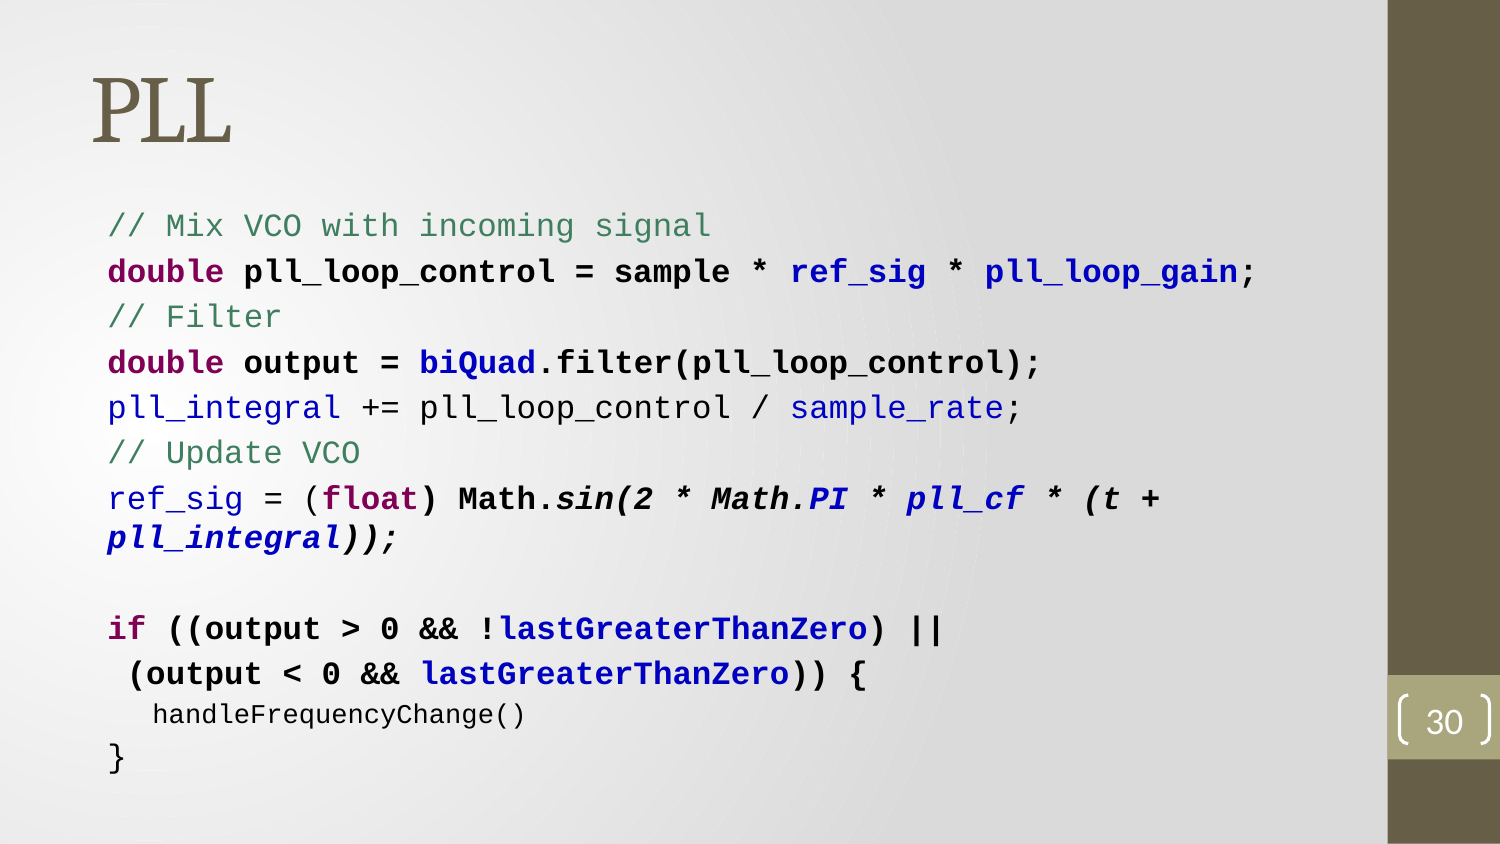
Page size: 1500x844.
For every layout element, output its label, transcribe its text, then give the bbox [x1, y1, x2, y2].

title PLL [75, 33, 1325, 175]
list // Mix VCO with incoming signal double pll_loop_control = sample * ref_sig * pll_loop_gain; // Filter double output = biQuad.filter(pll_loop_control); pll_integral += pll_loop_control / sample_rate; // Update VCO ref_sig = (float) Math.sin(2 * Math.PI * pll_cf * (t + pll_integral)); if ((output > 0 && !lastGreaterThanZero) || (output < 0 && lastGreaterThanZero)) { handleFrequencyChange() } [75, 196, 1325, 788]
slide_number 30 [1397, 693, 1492, 746]
